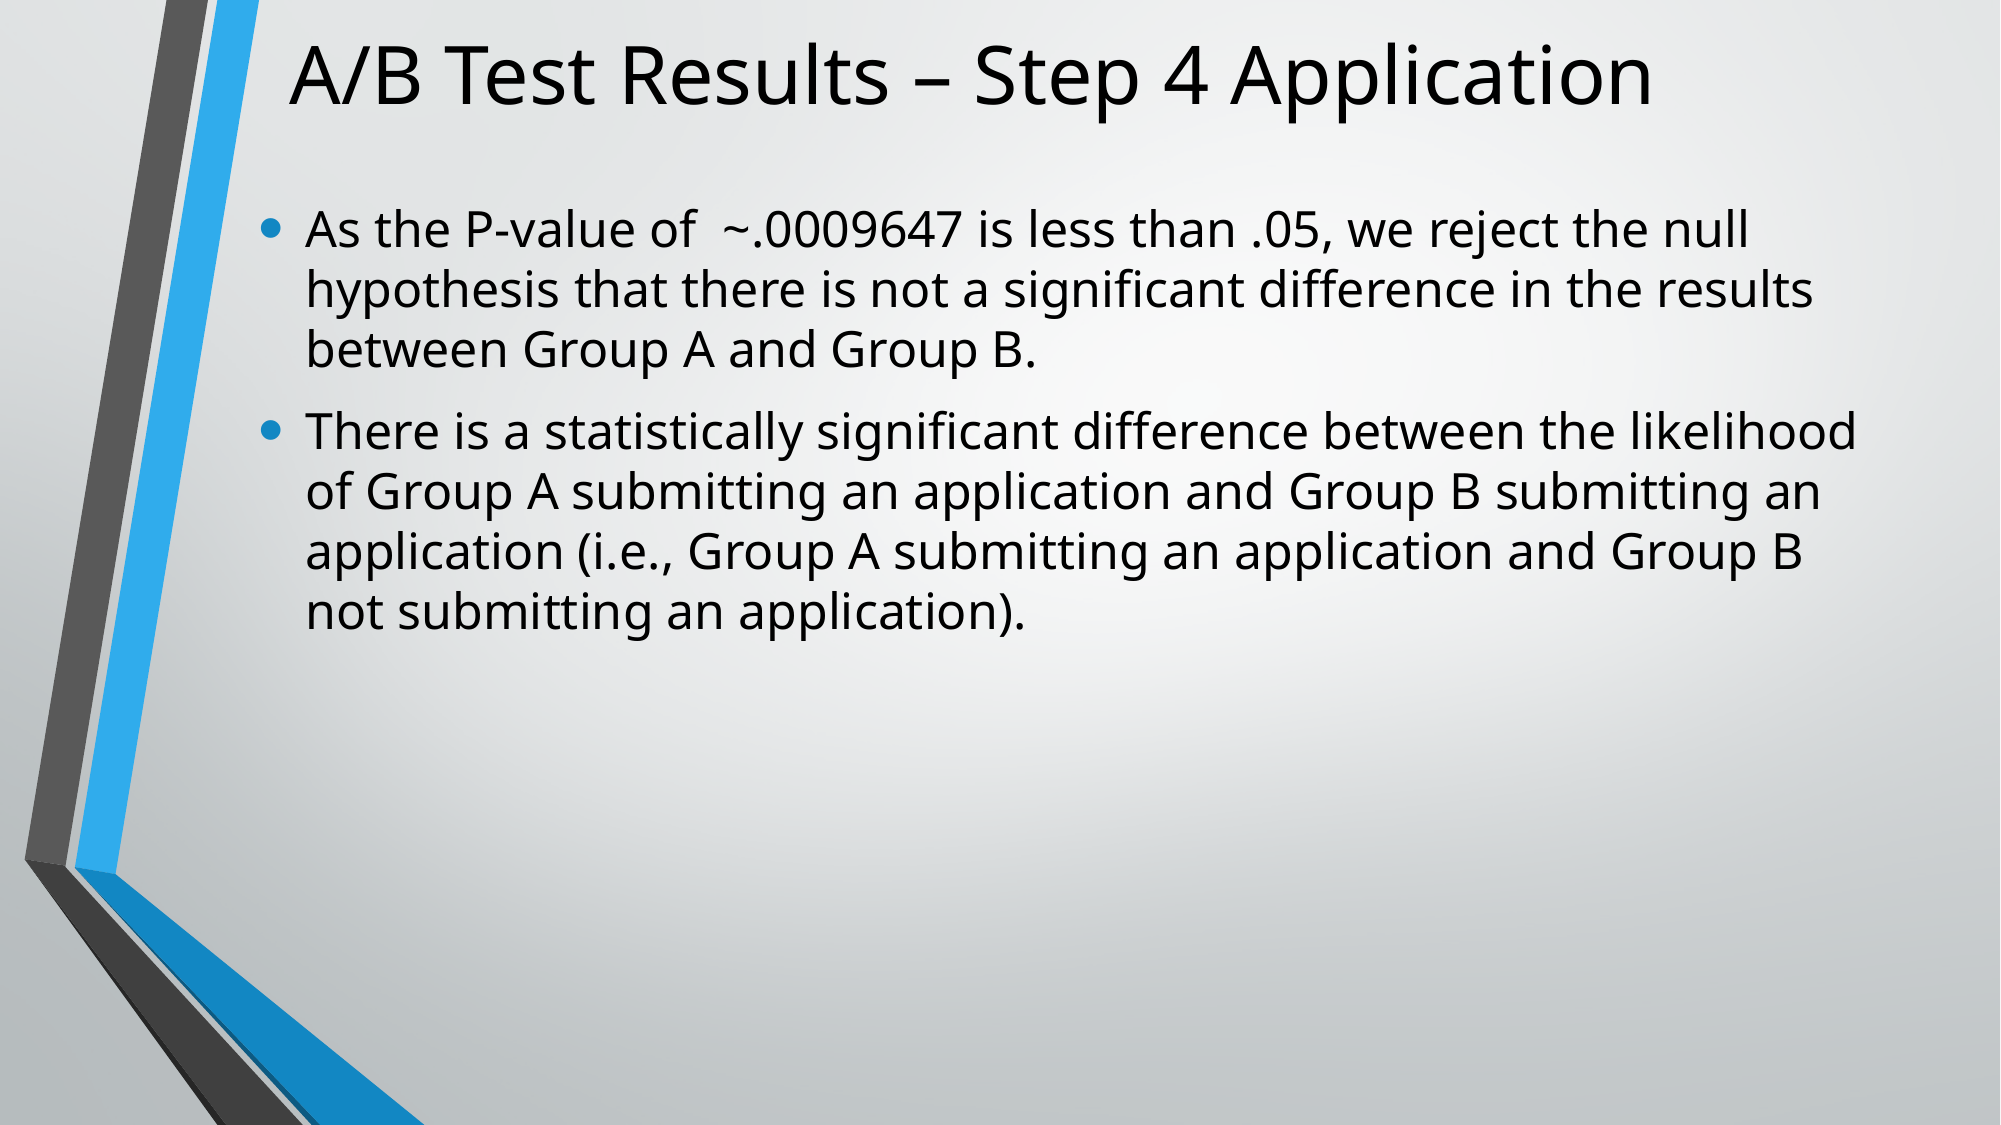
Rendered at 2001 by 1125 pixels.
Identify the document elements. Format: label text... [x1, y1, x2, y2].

list As the P-value of ~.0009647 is less than .05, we reject the null hypothesis that there is not a significant difference in the results between Group A and Group B. There is a statistically significant difference between the likelihood of Group A submitting an application and Group B submitting an application (i.e., Group A submitting an application and Group B not submitting an application). [243, 13, 1887, 824]
